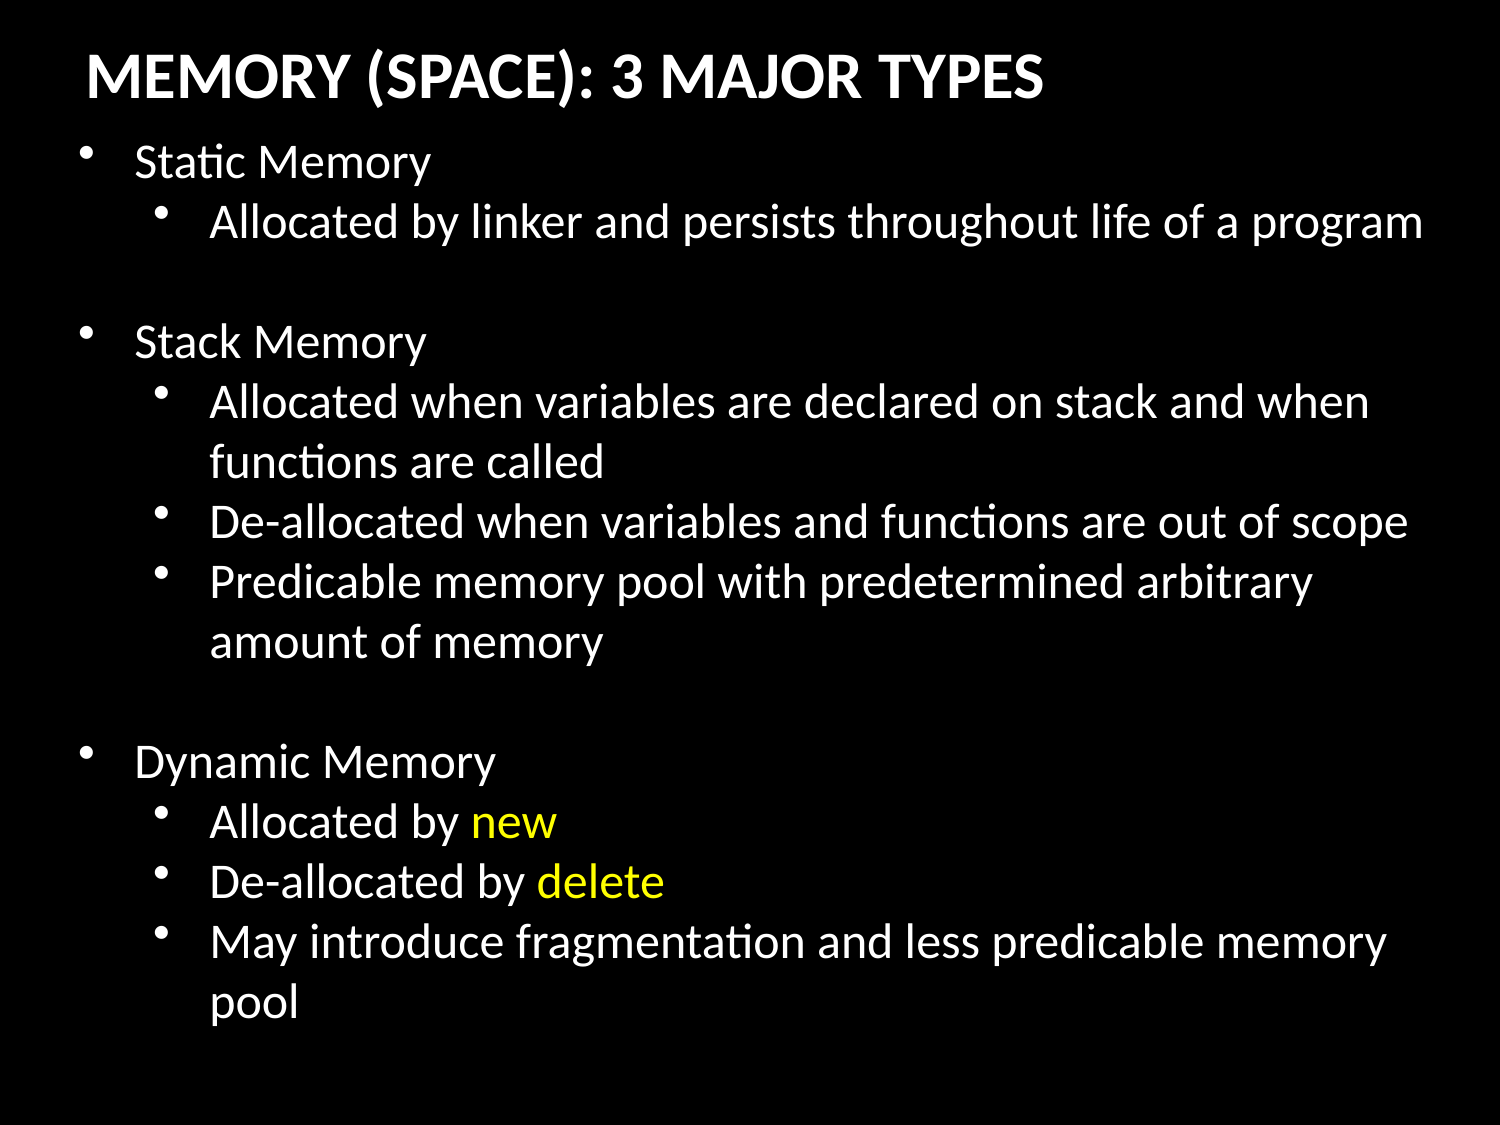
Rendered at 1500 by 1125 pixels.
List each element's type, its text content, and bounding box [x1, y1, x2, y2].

text_box Static Memory Allocated by linker and persists throughout life of a program Stack Memory Allocated when variables are declared on stack and when functions are called De-allocated when variables and functions are out of scope Predicable memory pool with predetermined arbitrary amount of memory Dynamic Memory Allocated by new De-allocated by delete May introduce fragmentation and less predicable memory pool [63, 120, 1442, 1036]
text_box MEMORY (SPACE): 3 MAJOR TYPES [71, 24, 1061, 120]
